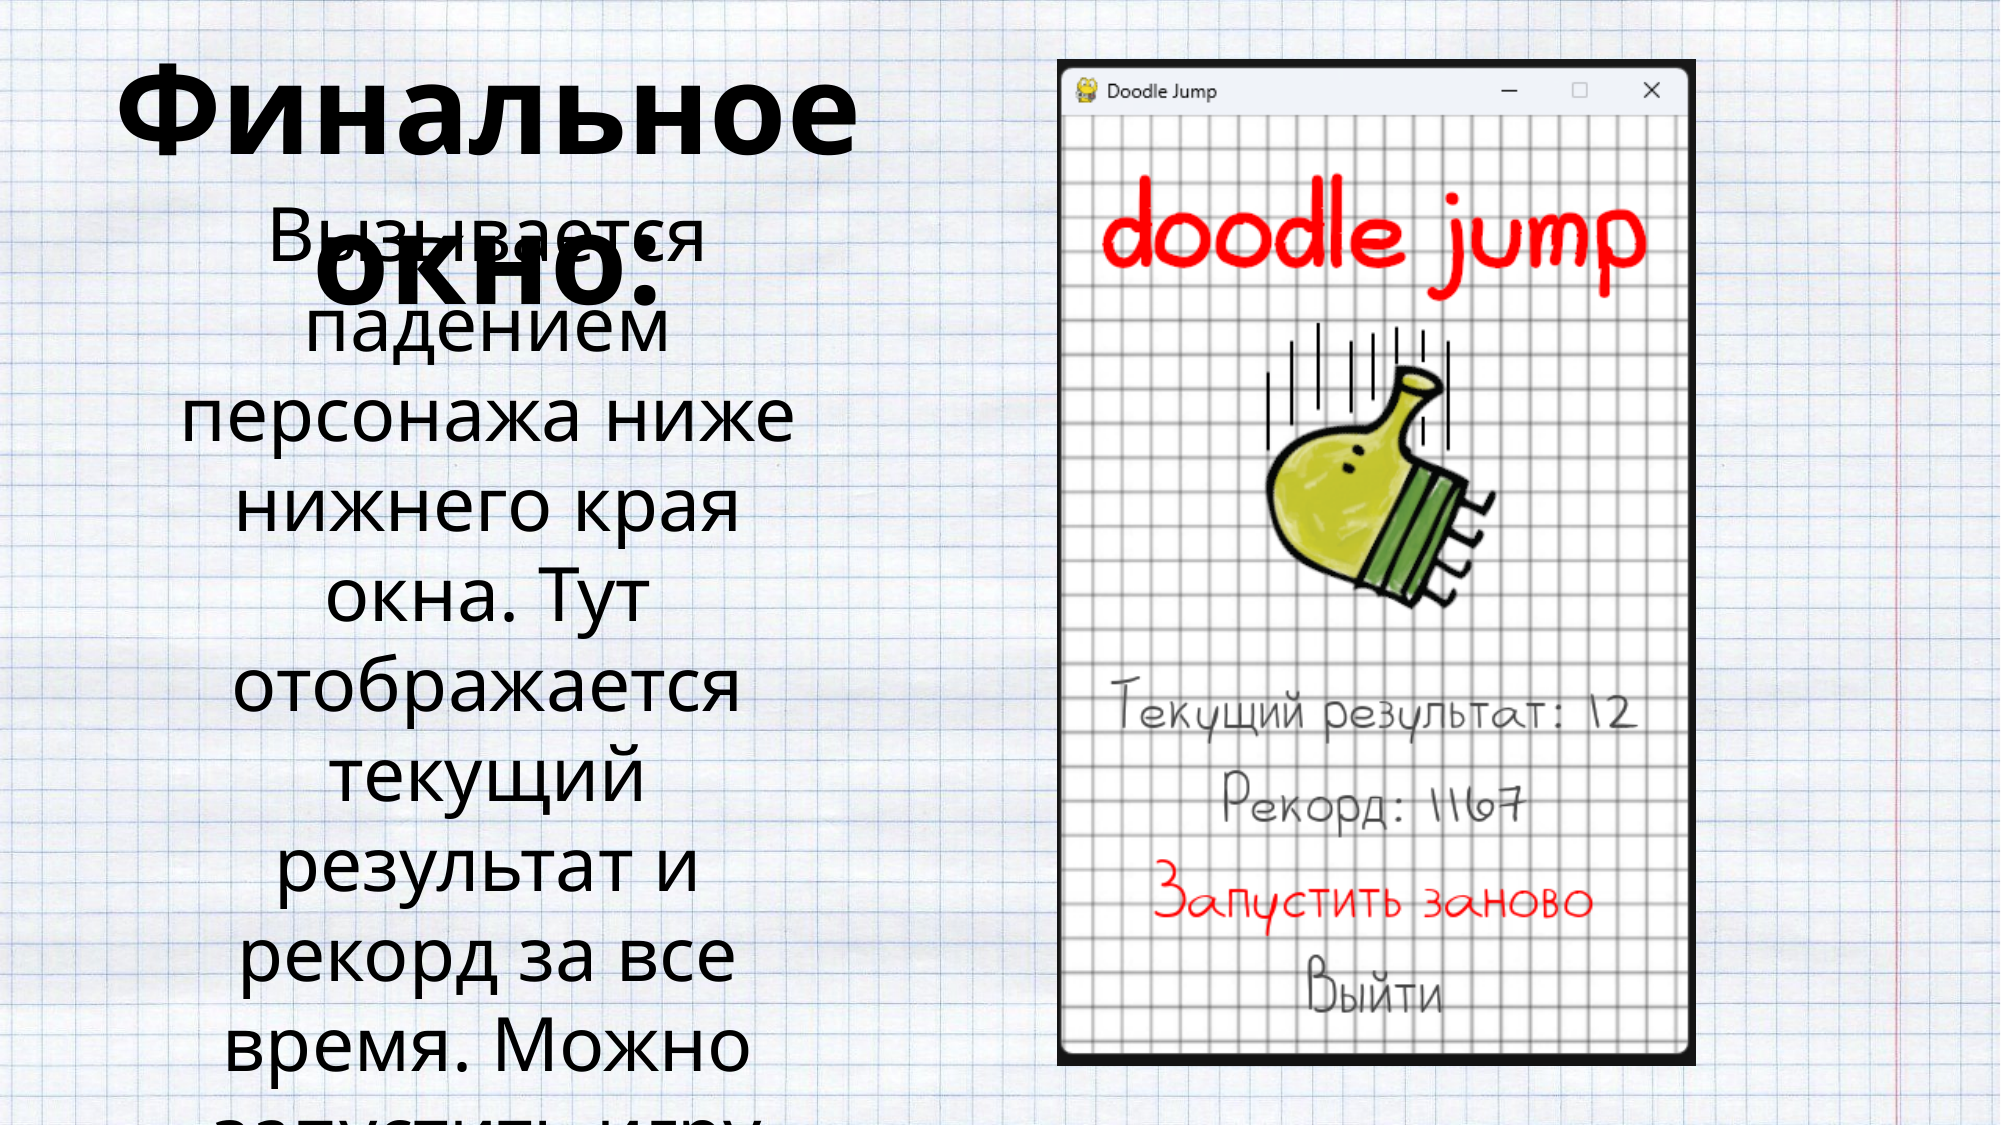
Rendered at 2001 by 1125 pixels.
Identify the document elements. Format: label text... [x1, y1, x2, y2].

text_box Вызывается падением персонажа ниже нижнего края окна. Тут отображается текущий результат и рекорд за все время. Можно запустить игру заново или выйти. Также работает клавиатура с таким же функционалом, как на стартовом окне [123, 179, 852, 1125]
picture [0, 0, 2001, 1125]
text_box Финальное окно: [62, 21, 915, 337]
